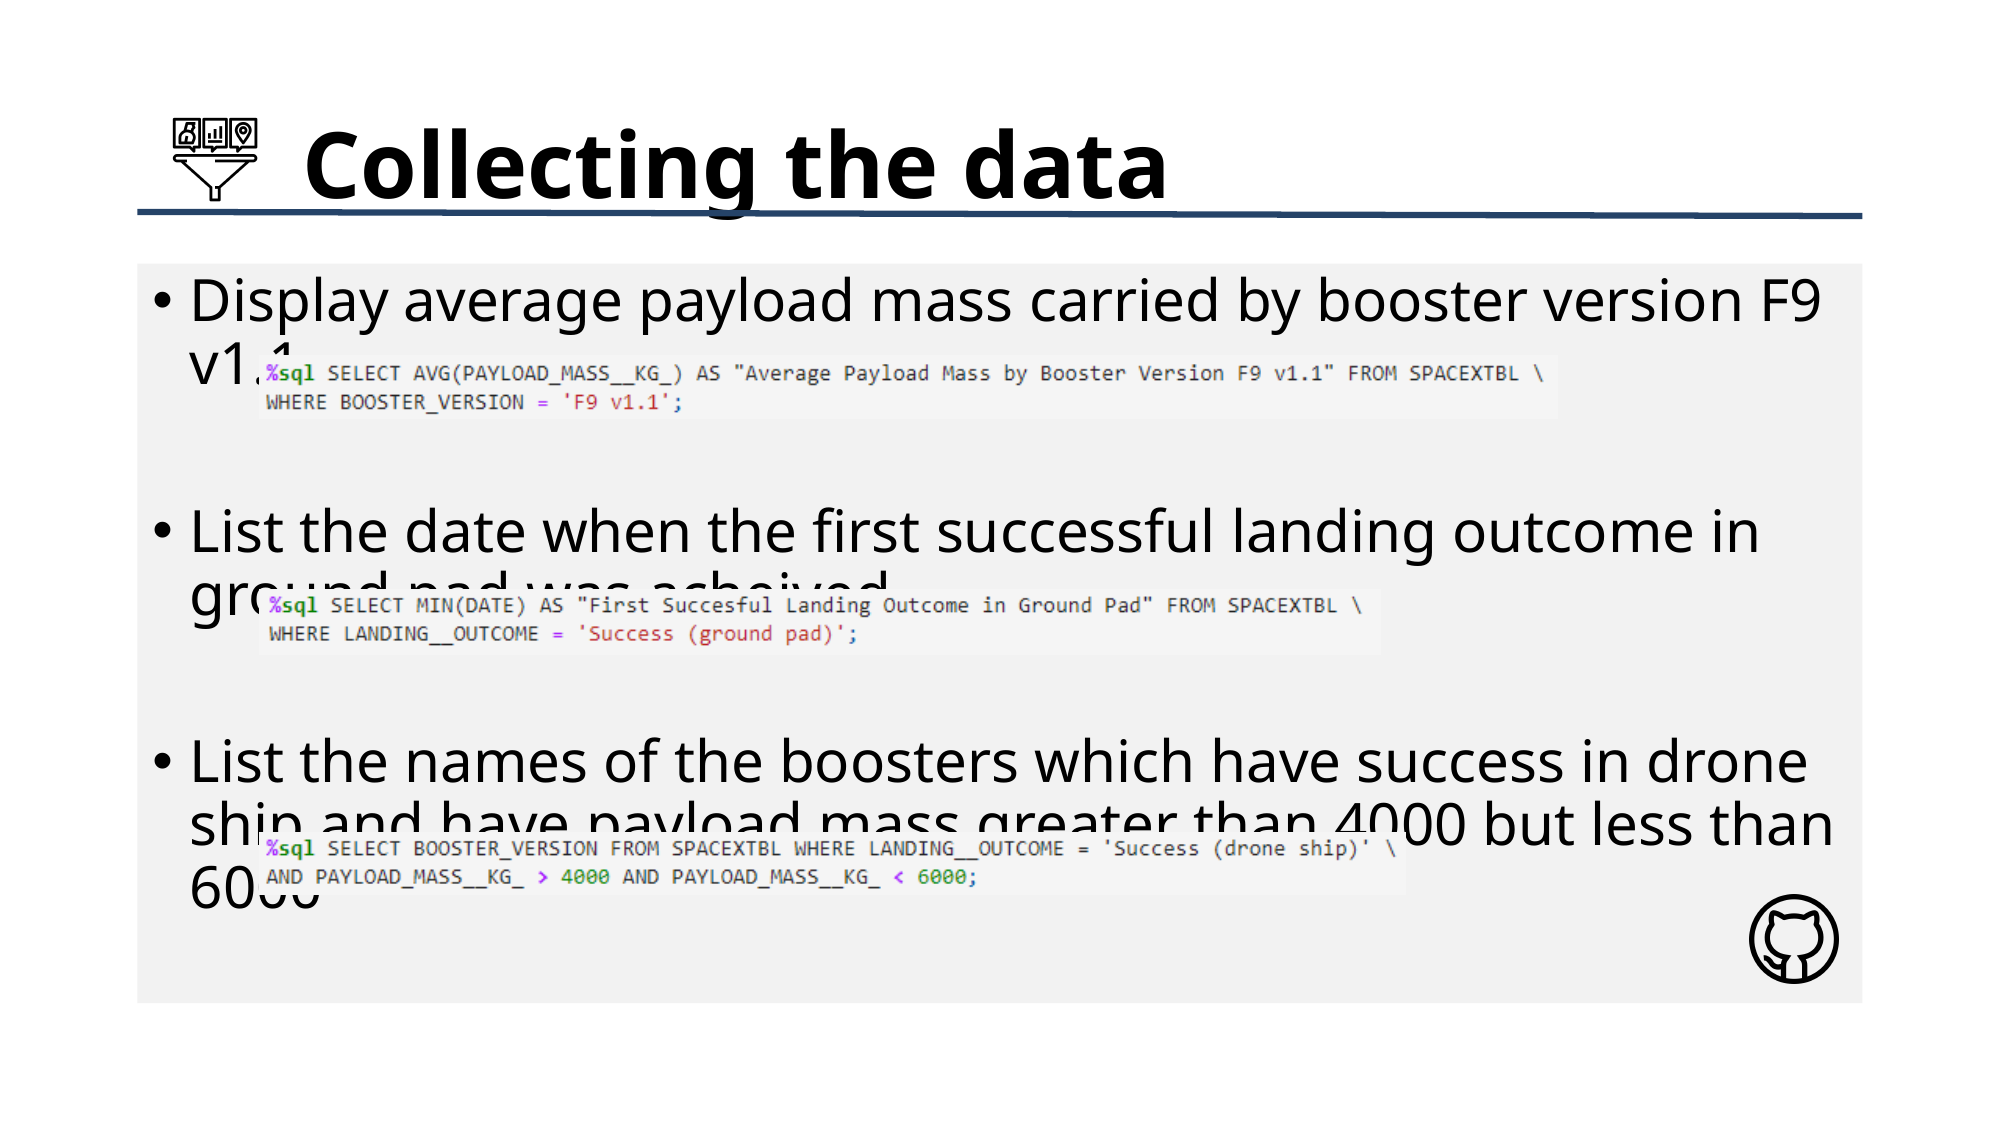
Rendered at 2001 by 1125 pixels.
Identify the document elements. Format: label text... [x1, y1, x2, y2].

text_box [136, 263, 1863, 1004]
title Collecting the data [137, 59, 1863, 211]
picture [259, 355, 1558, 419]
title Collecting the data [137, 216, 1863, 263]
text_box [137, 211, 1863, 216]
picture [259, 589, 1381, 655]
list Display average payload mass carried by booster version F9 v1.1 List the date when the first successful landing outcome in ground pad was acheived List the names of the boosters which have success in drone ship and have payload mass greater than 4000 but less than 6000 [137, 263, 1863, 978]
picture [259, 832, 1406, 895]
picture [1749, 894, 1839, 984]
picture [170, 115, 260, 204]
